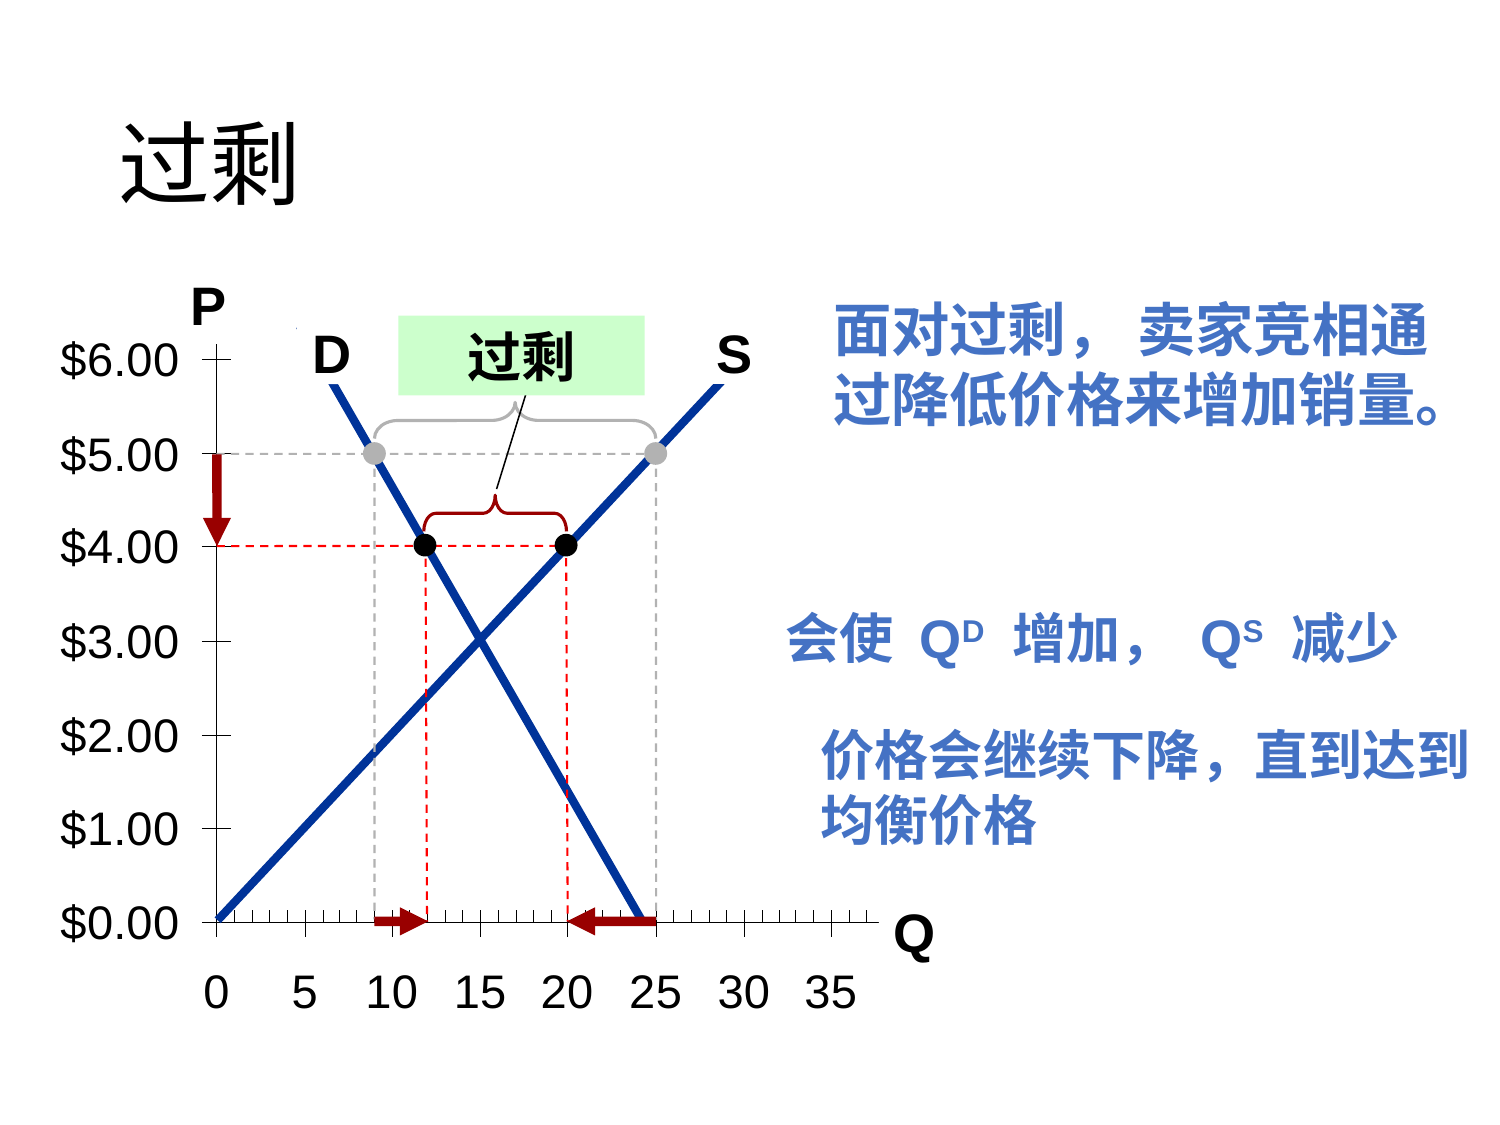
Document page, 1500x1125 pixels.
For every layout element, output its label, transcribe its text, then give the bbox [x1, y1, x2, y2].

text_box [570, 318, 771, 921]
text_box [437, 546, 554, 921]
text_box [217, 546, 374, 921]
text_box 会使 QD 增加， QS 减少 [950, 597, 1438, 714]
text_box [45, 236, 950, 1039]
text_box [216, 454, 570, 546]
title 过剩 [103, 59, 1397, 278]
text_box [374, 533, 437, 922]
text_box 面对过剩， 卖家竞相通过降低价格来增加销量。 [950, 285, 1500, 441]
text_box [217, 318, 398, 454]
text_box 价格会继续下降，直到达到均衡价格 [950, 714, 1500, 860]
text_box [554, 533, 656, 922]
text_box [398, 315, 645, 532]
